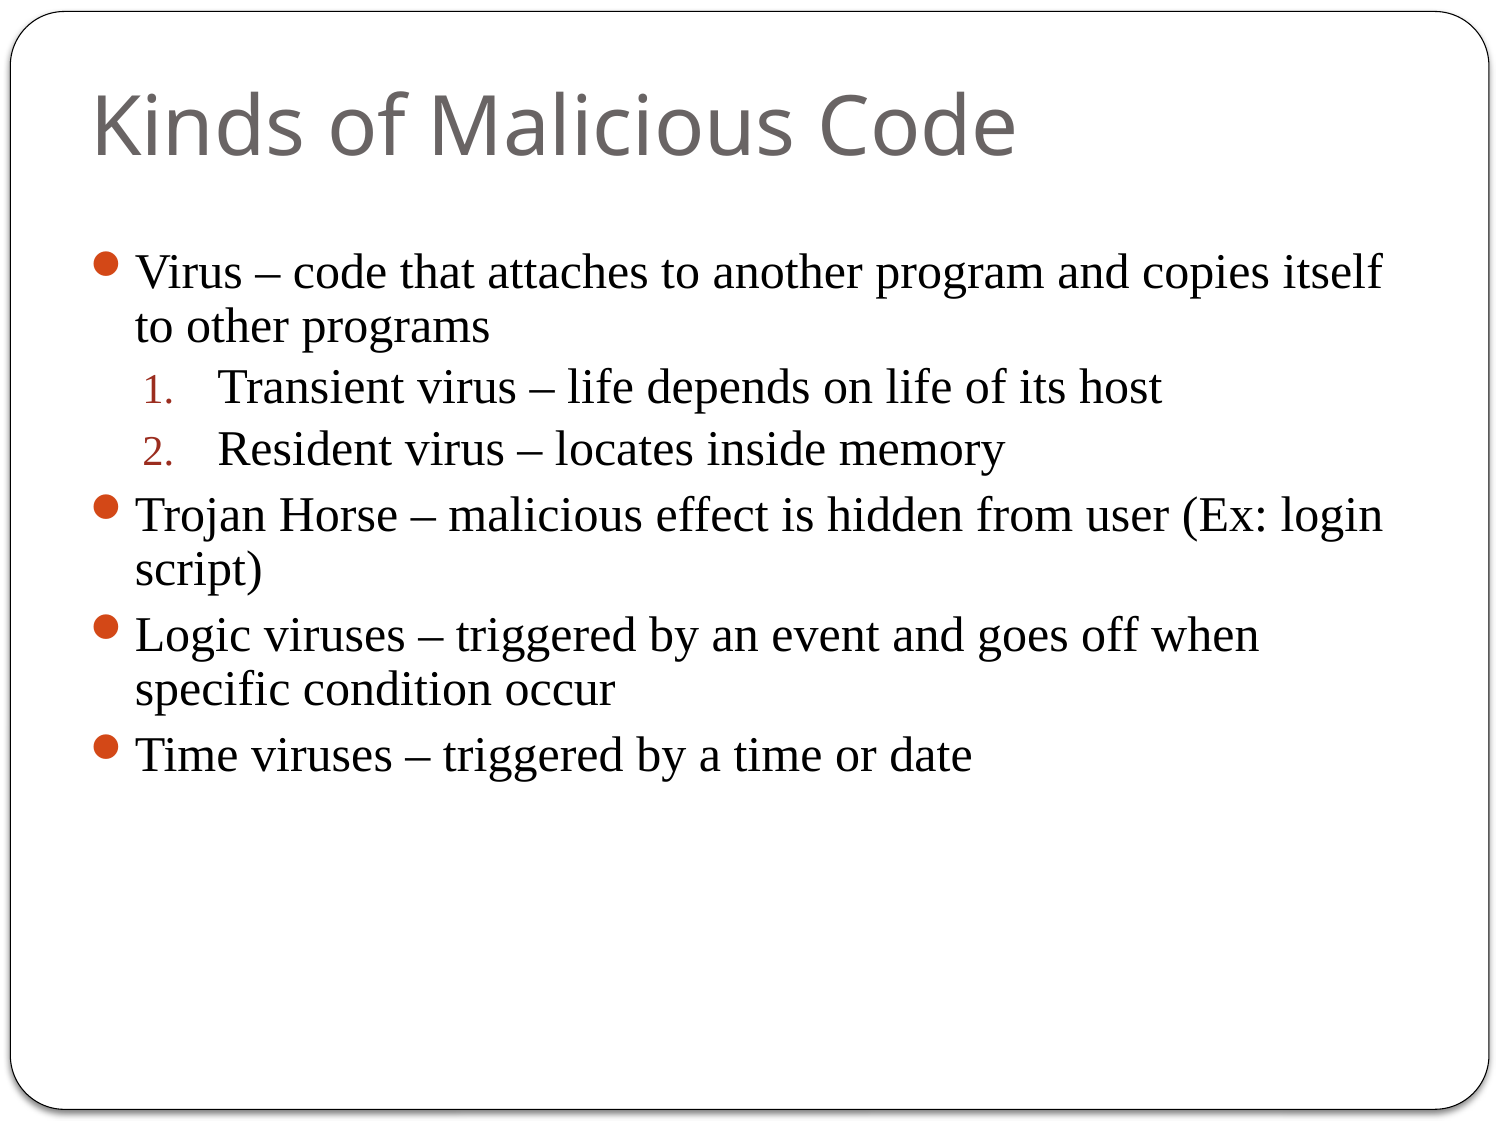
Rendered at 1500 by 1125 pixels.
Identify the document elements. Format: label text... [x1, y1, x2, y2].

title Kinds of Malicious Code [75, 0, 1425, 187]
list Virus – code that attaches to another program and copies itself to other programs Transient virus – life depends on life of its host Resident virus – locates inside memory Trojan Horse – malicious effect is hidden from user (Ex: login script) Logic viruses – triggered by an event and goes off when specific condition occur Time viruses – triggered by a time or date [75, 237, 1425, 1006]
